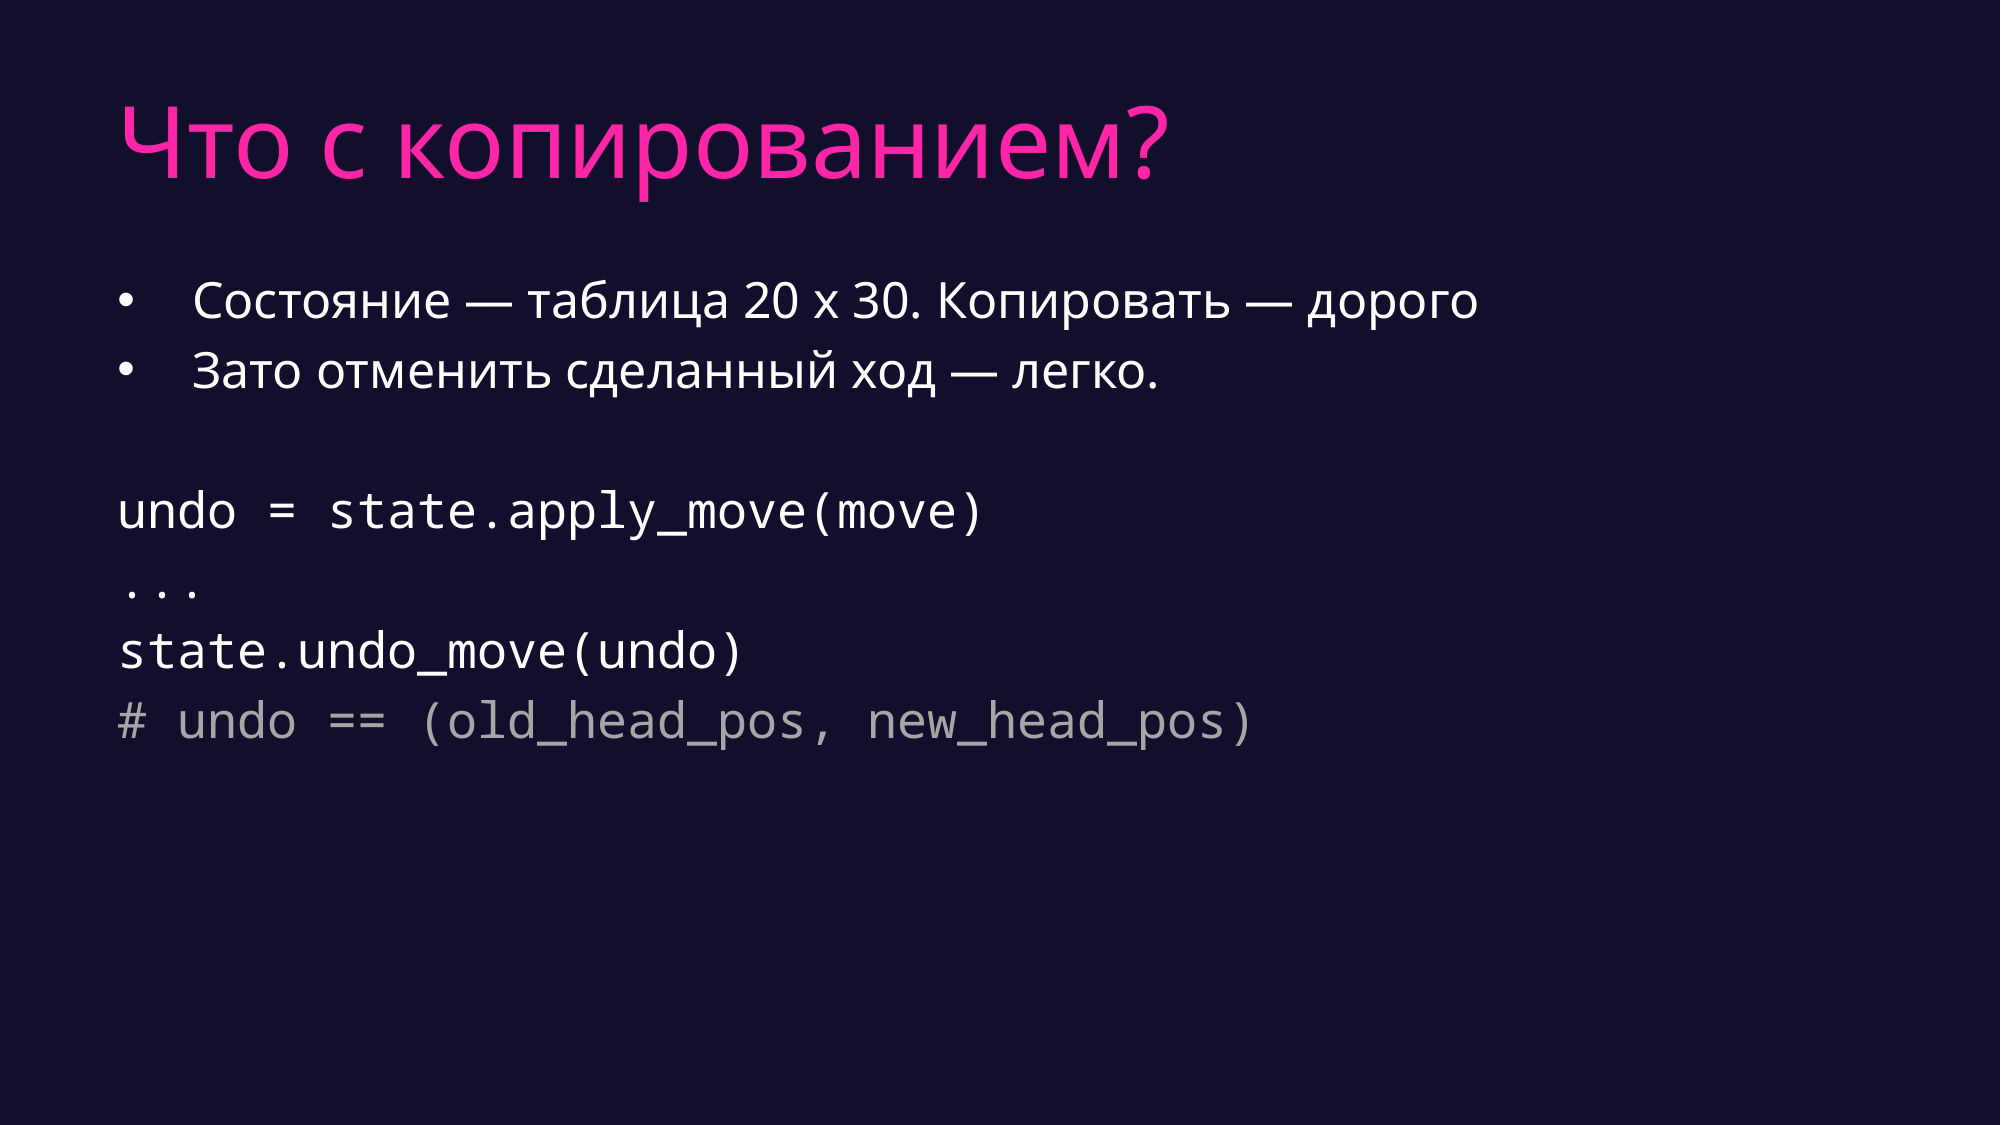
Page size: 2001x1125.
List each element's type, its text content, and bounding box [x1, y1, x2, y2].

list Состояние — таблица 20 x 30. Копировать — дорого Зато отменить сделанный ход — легко. undo = state.apply_move(move) ... state.undo_move(undo) # undo == (old_head_pos, new_head_pos) [102, 261, 1904, 1006]
title Что с копированием? [102, 45, 1904, 232]
